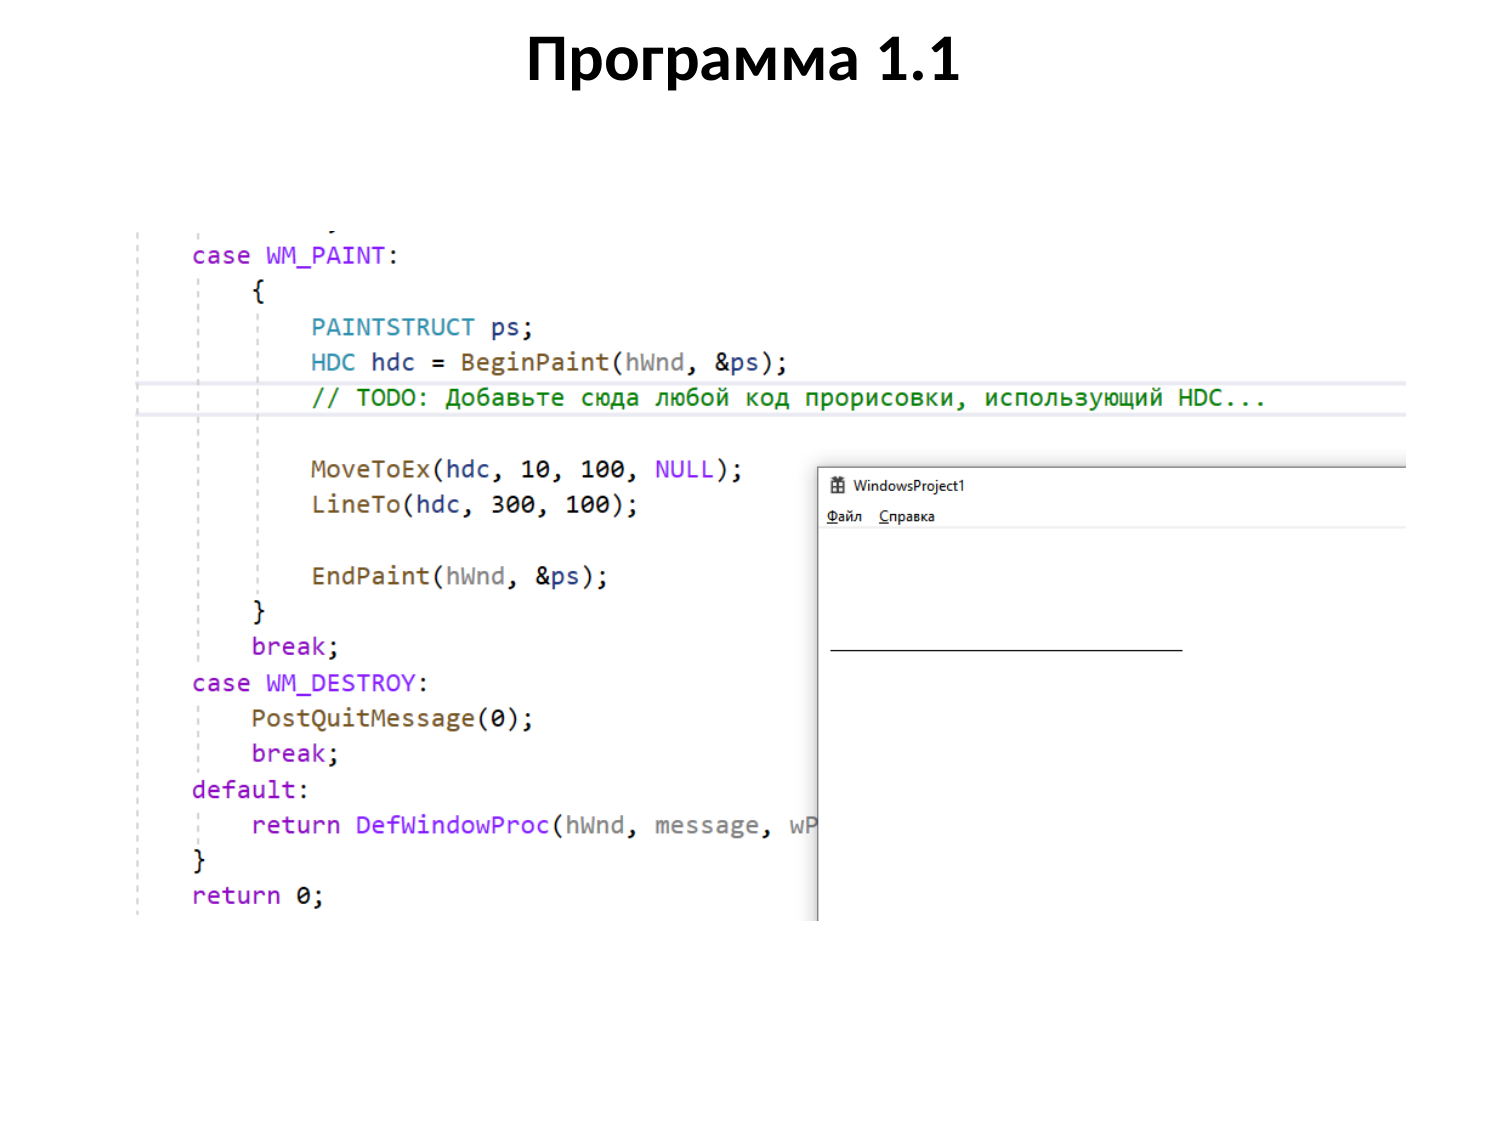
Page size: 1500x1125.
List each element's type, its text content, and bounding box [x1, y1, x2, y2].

picture [135, 231, 1406, 921]
text_box Программа 1.1 [29, 19, 1459, 88]
